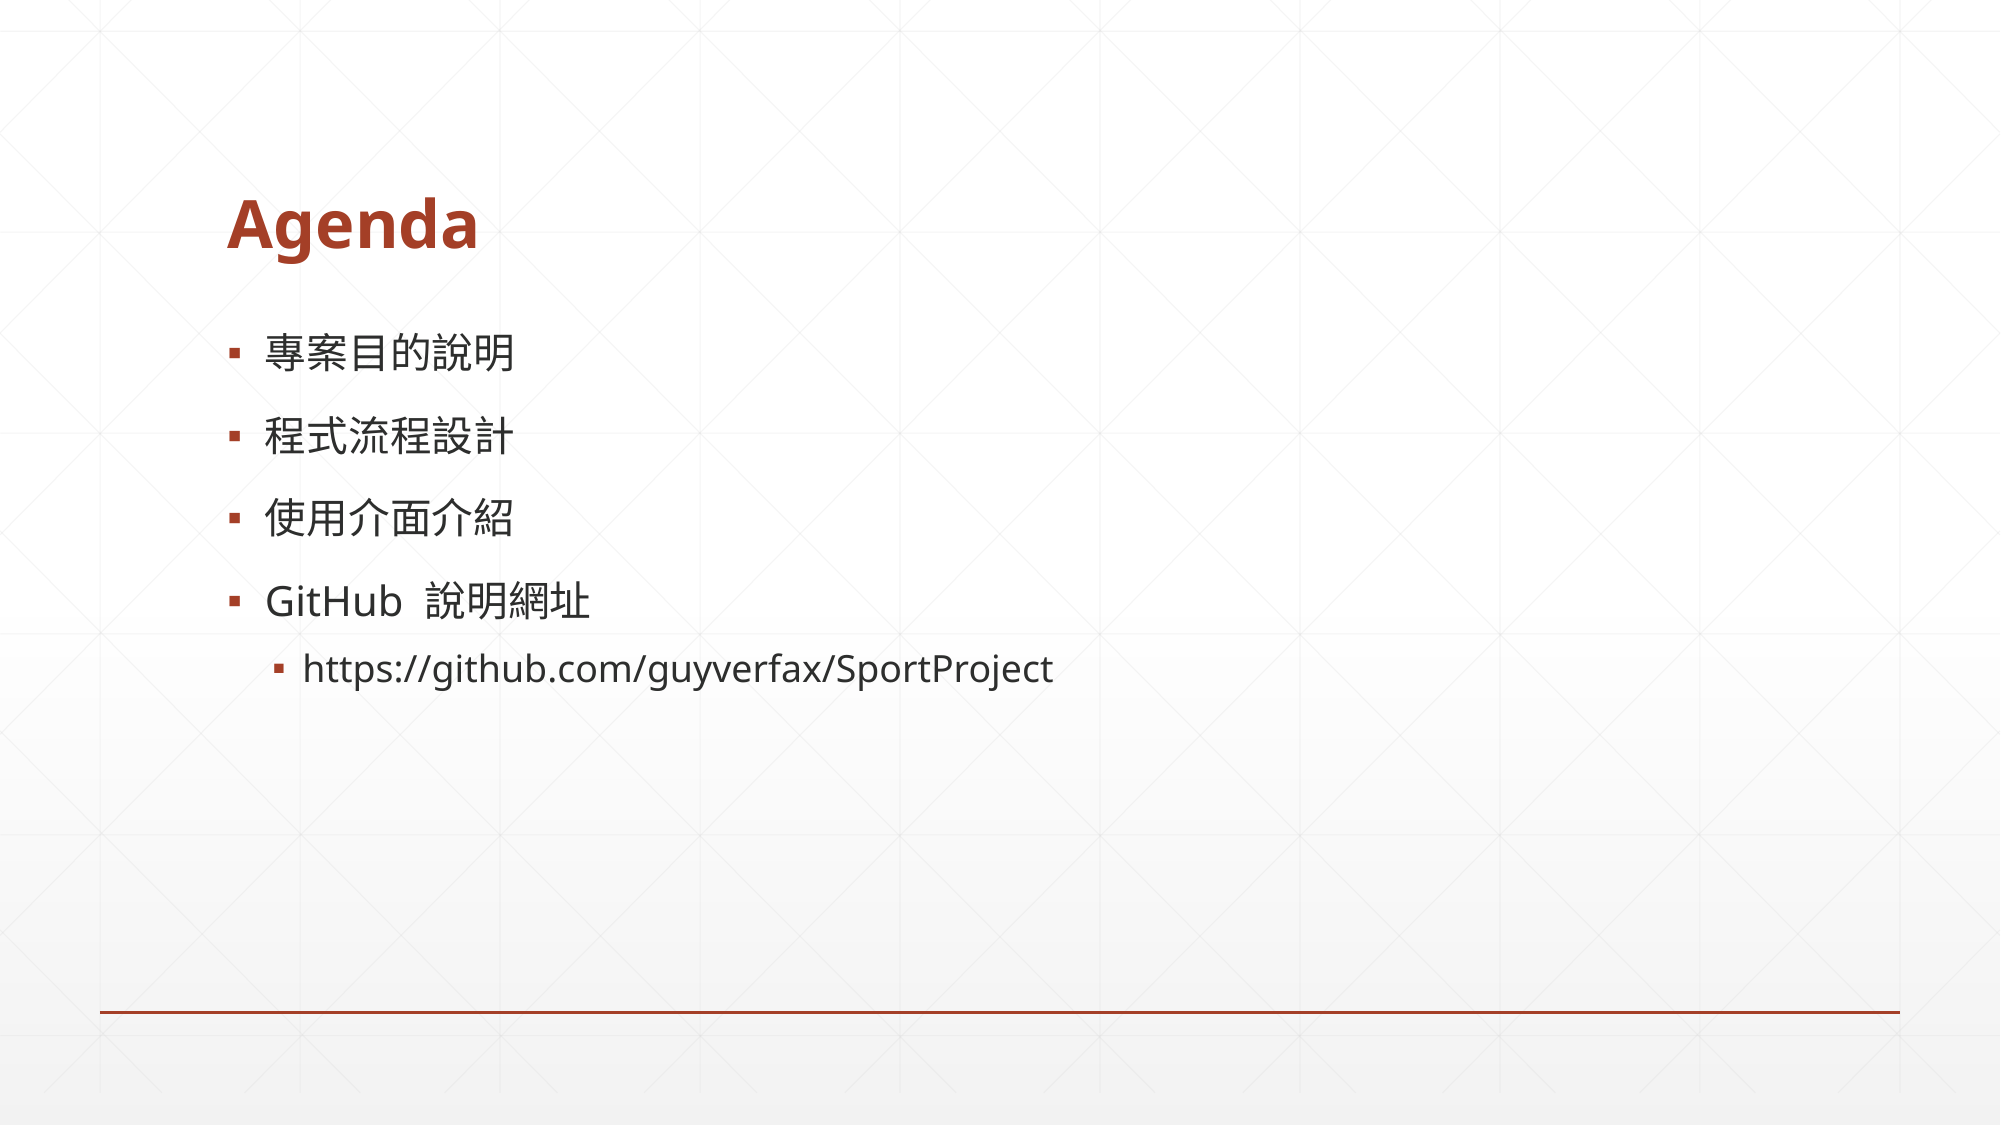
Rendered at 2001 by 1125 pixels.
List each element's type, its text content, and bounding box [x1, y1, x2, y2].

list 專案目的說明 程式流程設計 使用介面介紹 GitHub 說明網址 https://github.com/guyverfax/SportProject [212, 324, 1788, 950]
title Agenda [212, 82, 1788, 271]
